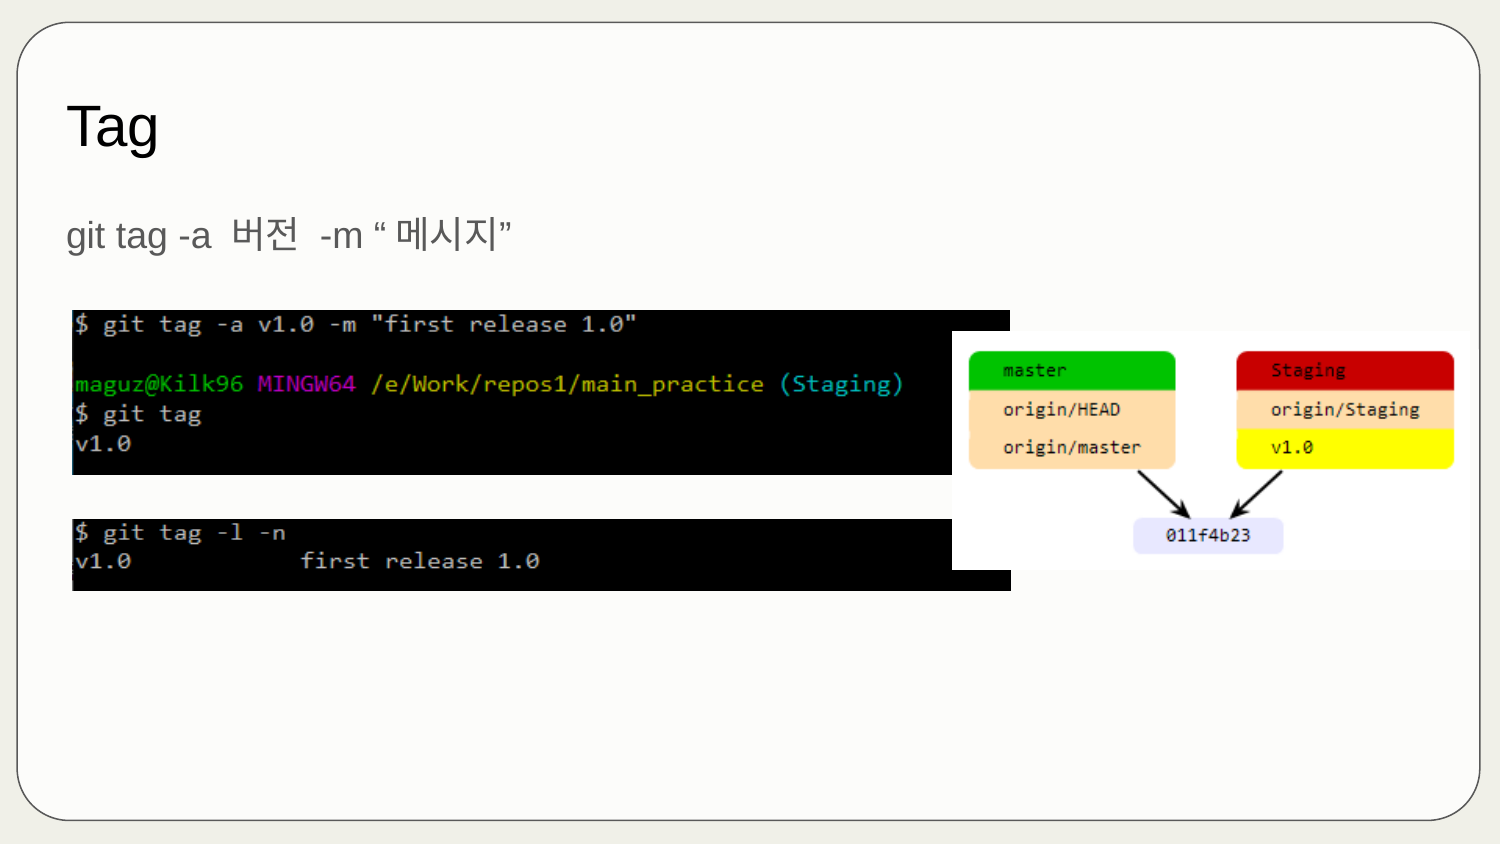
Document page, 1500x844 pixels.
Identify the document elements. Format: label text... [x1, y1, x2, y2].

picture [952, 331, 1470, 570]
list git tag -a 버전 -m “메시지” [51, 189, 1449, 754]
title Tag [51, 72, 1449, 167]
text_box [71, 309, 1011, 591]
